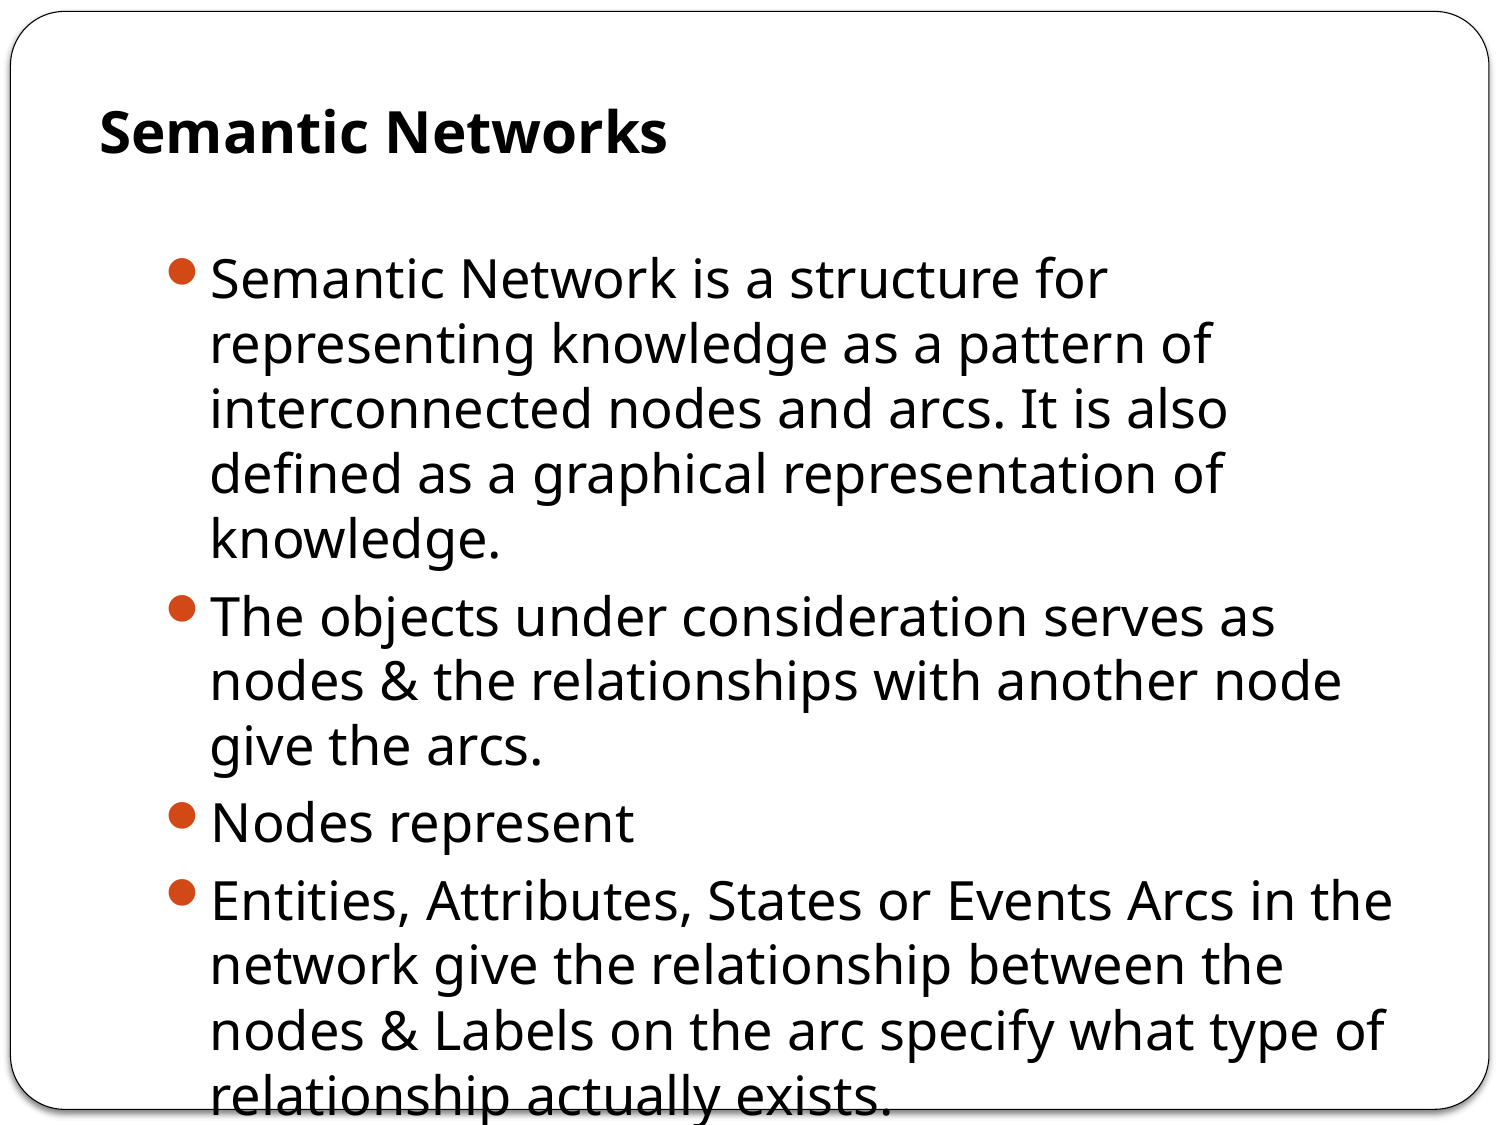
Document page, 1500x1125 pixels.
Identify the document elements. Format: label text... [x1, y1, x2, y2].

text_box Semantic Network is a structure for representing knowledge as a pattern of interconnected nodes and arcs. It is also defined as a graphical representation of knowledge. The objects under consideration serves as nodes & the relationships with another node give the arcs. Nodes represent Entities, Attributes, States or Events Arcs in the network give the relationship between the nodes & Labels on the arc specify what type of relationship actually exists. [150, 237, 1425, 988]
text_box Semantic Networks [84, 87, 752, 173]
